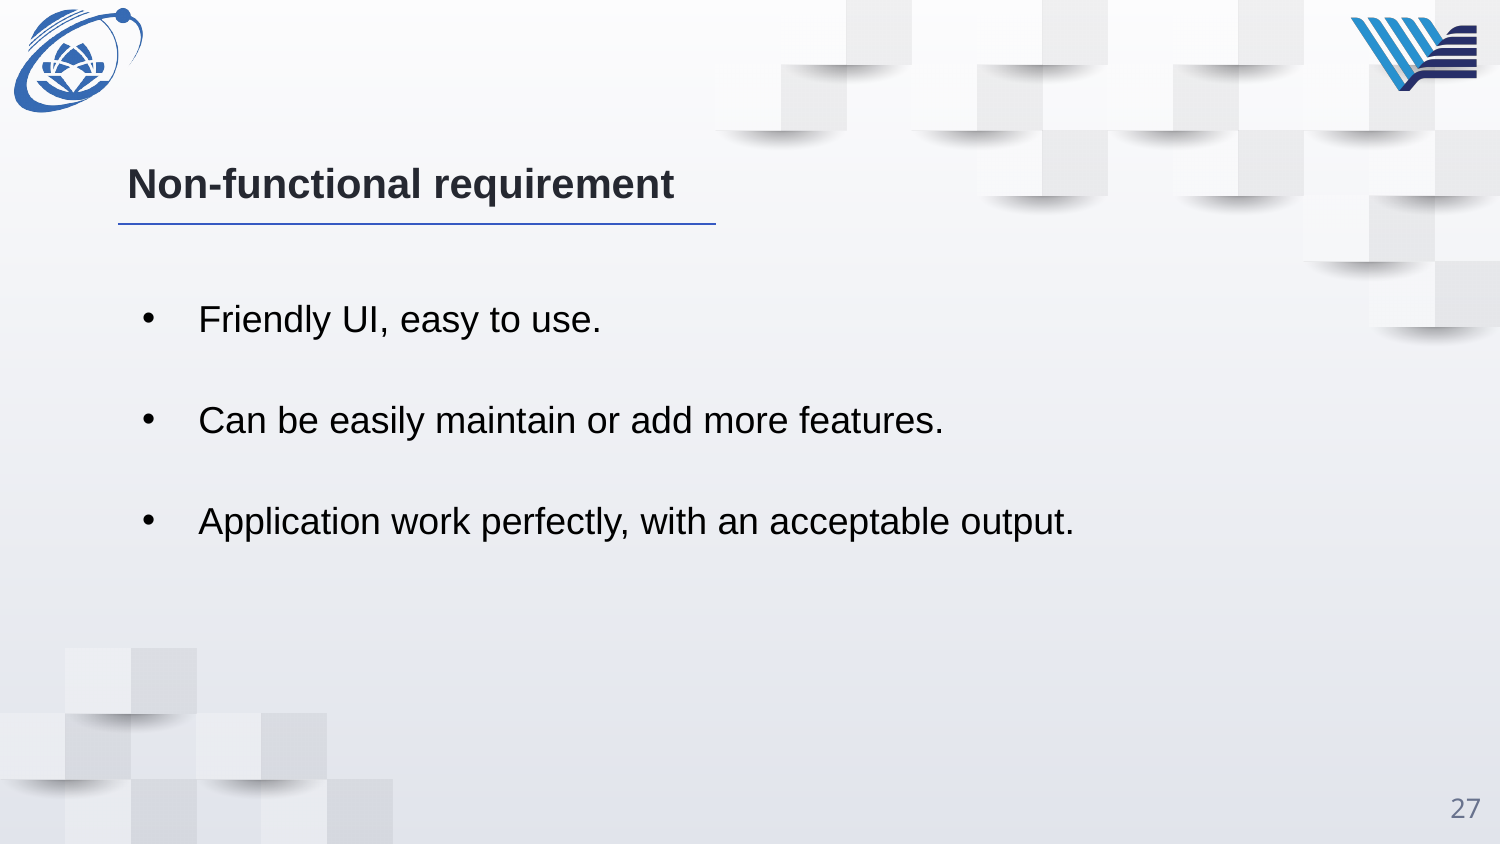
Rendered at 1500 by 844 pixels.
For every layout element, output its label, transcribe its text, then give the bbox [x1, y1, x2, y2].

picture [715, 0, 1500, 347]
picture [0, 648, 393, 844]
title Non-functional requirement [127, 66, 716, 207]
text_box Friendly UI, easy to use. Can be easily maintain or add more features. Application work perfectly, with an acceptable output. [127, 265, 1432, 550]
slide_number 27 [1431, 776, 1500, 844]
picture [13, 7, 144, 116]
